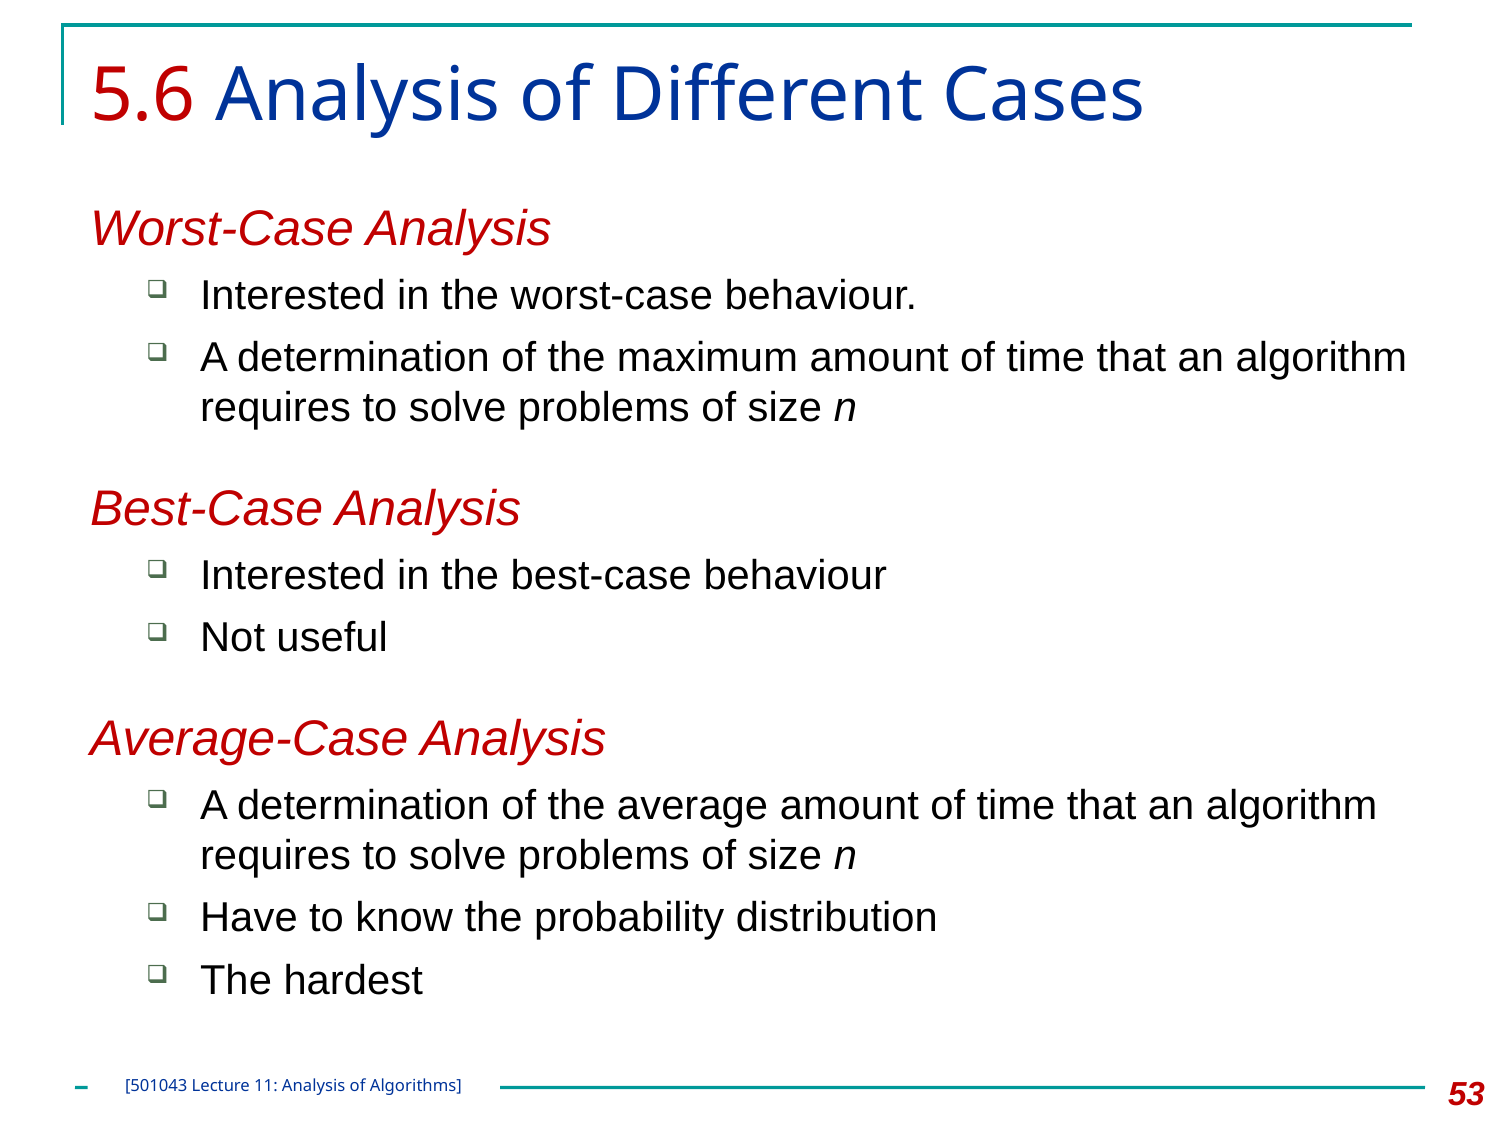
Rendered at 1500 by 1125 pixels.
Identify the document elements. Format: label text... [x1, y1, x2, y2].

list Worst-Case Analysis Interested in the worst-case behaviour. A determination of the maximum amount of time that an algorithm requires to solve problems of size n Best-Case Analysis Interested in the best-case behaviour Not useful Average-Case Analysis A determination of the average amount of time that an algorithm requires to solve problems of size n Have to know the probability distribution The hardest [74, 187, 1463, 1038]
slide_number 53 [1400, 1065, 1500, 1125]
text_box [501043 Lecture 11: Analysis of Algorithms] [87, 1074, 500, 1100]
title 5.6 Analysis of Different Cases [74, 37, 1476, 168]
